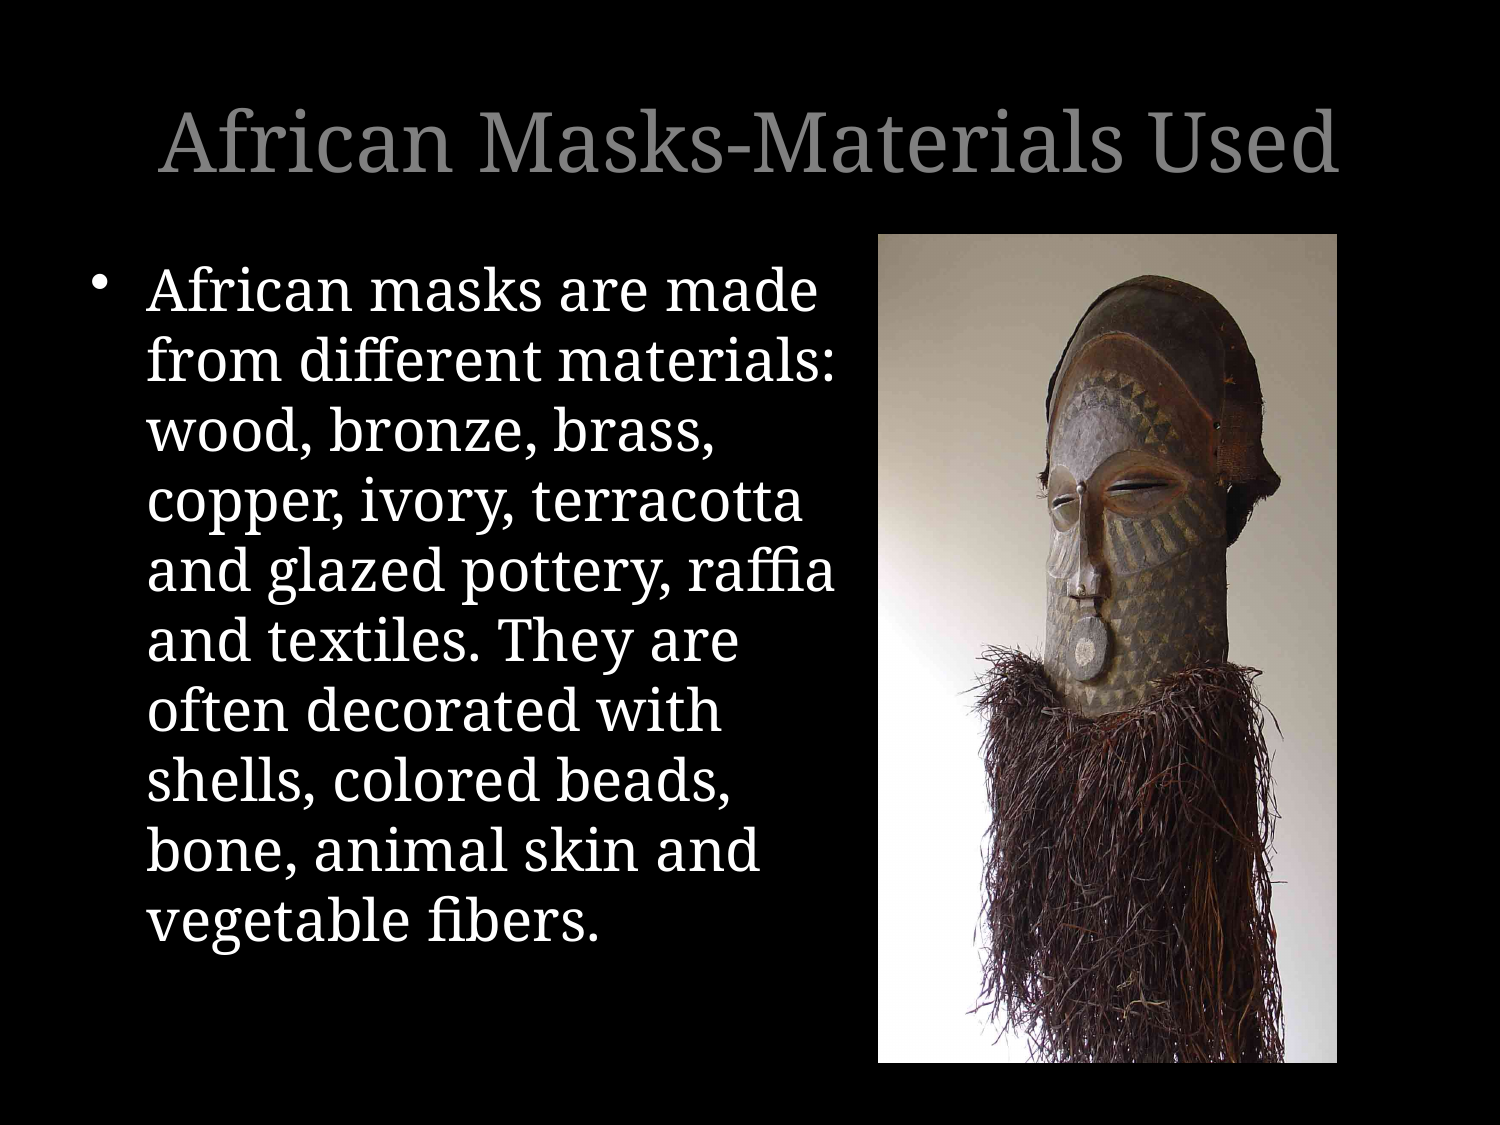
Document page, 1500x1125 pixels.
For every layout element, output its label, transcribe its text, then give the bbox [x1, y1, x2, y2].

list African masks are made from different materials: wood, bronze, brass, copper, ivory, terracotta and glazed pottery, raffia and textiles. They are often decorated with shells, colored beads, bone, animal skin and vegetable fibers. [74, 245, 868, 1055]
picture [878, 234, 1338, 1063]
title African Masks-Materials Used [74, 44, 1426, 233]
